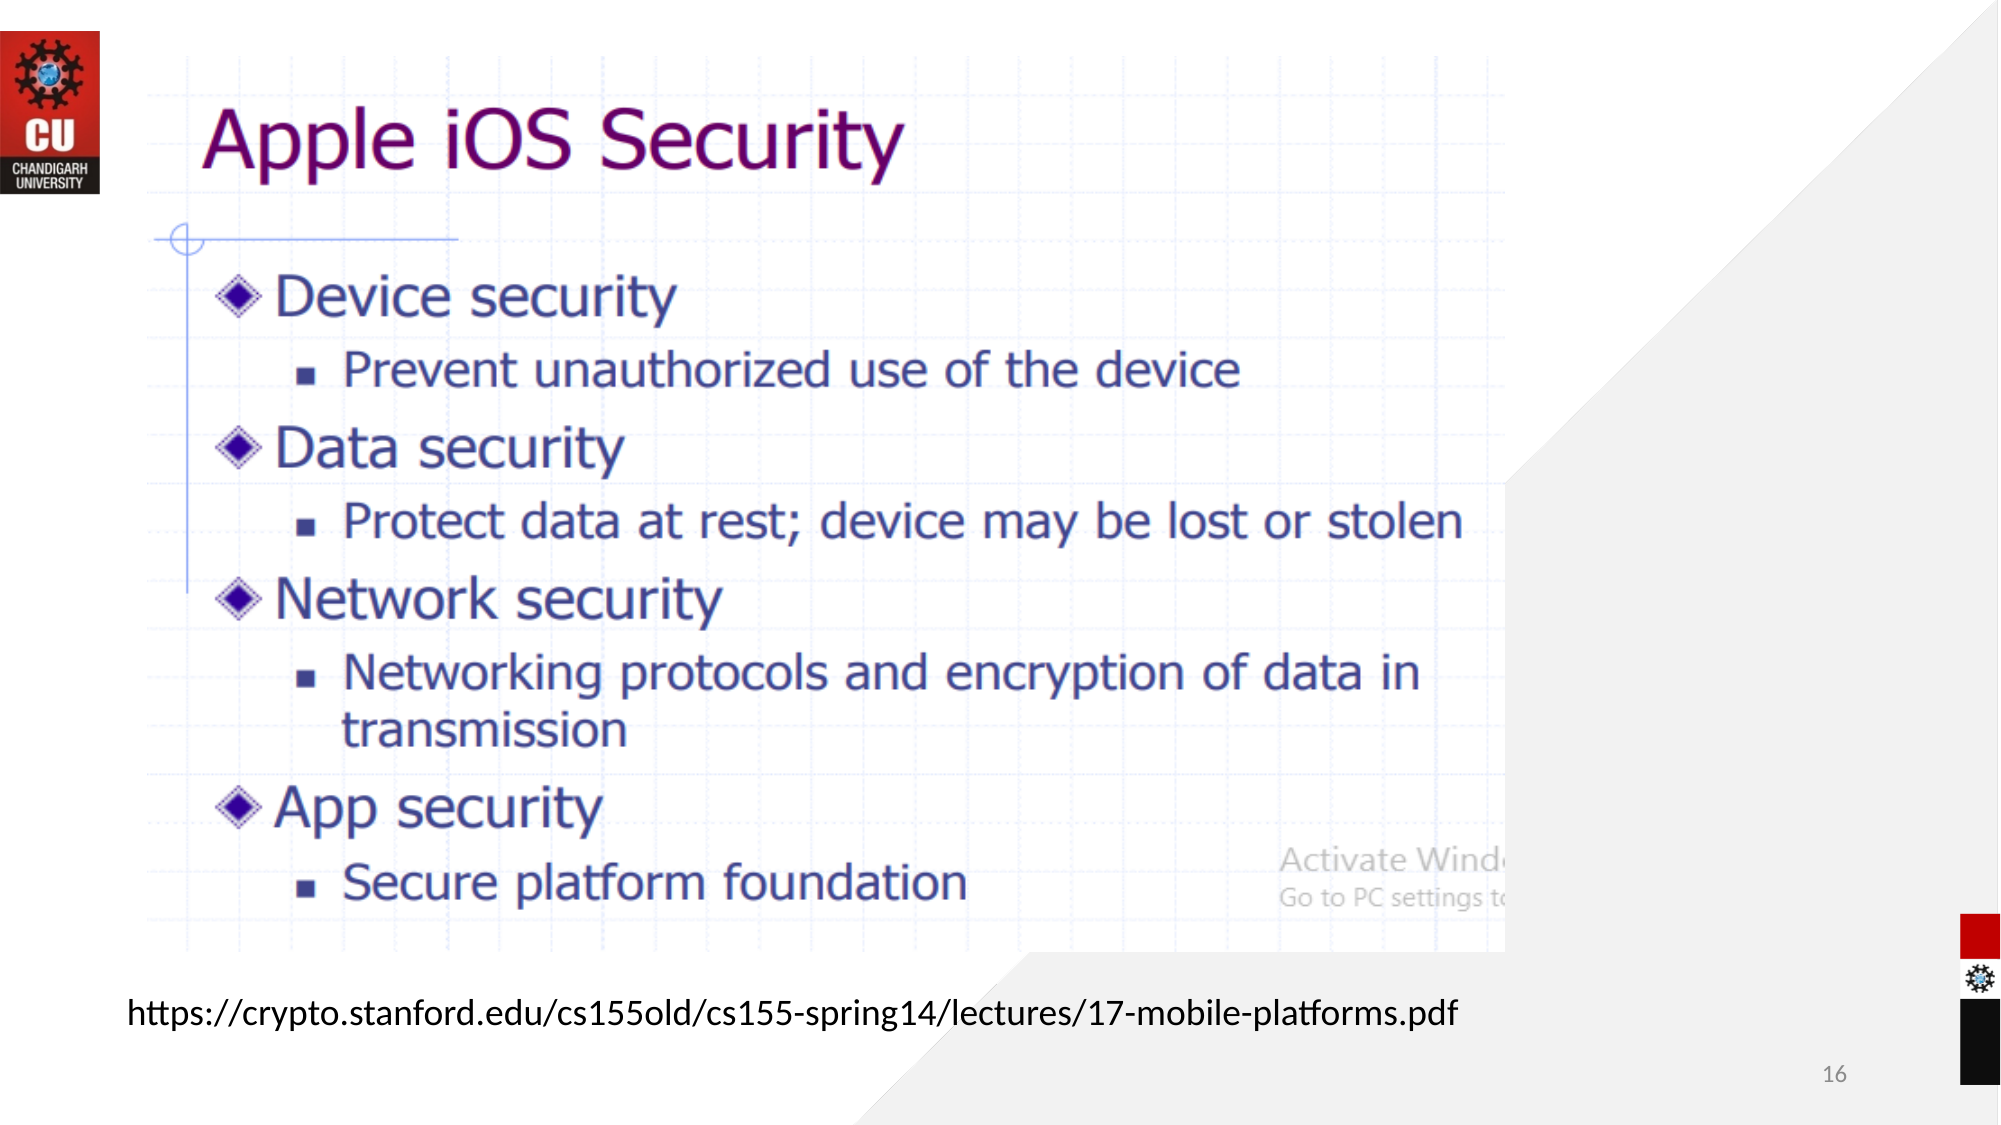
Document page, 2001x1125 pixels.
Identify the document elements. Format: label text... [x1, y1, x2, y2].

picture [0, 0, 2001, 1125]
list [147, 56, 1505, 952]
slide_number 16 [1412, 1042, 1863, 1103]
text_box https://crypto.stanford.edu/cs155old/cs155-spring14/lectures/17-mobile-platforms.pdf [112, 980, 1578, 1040]
